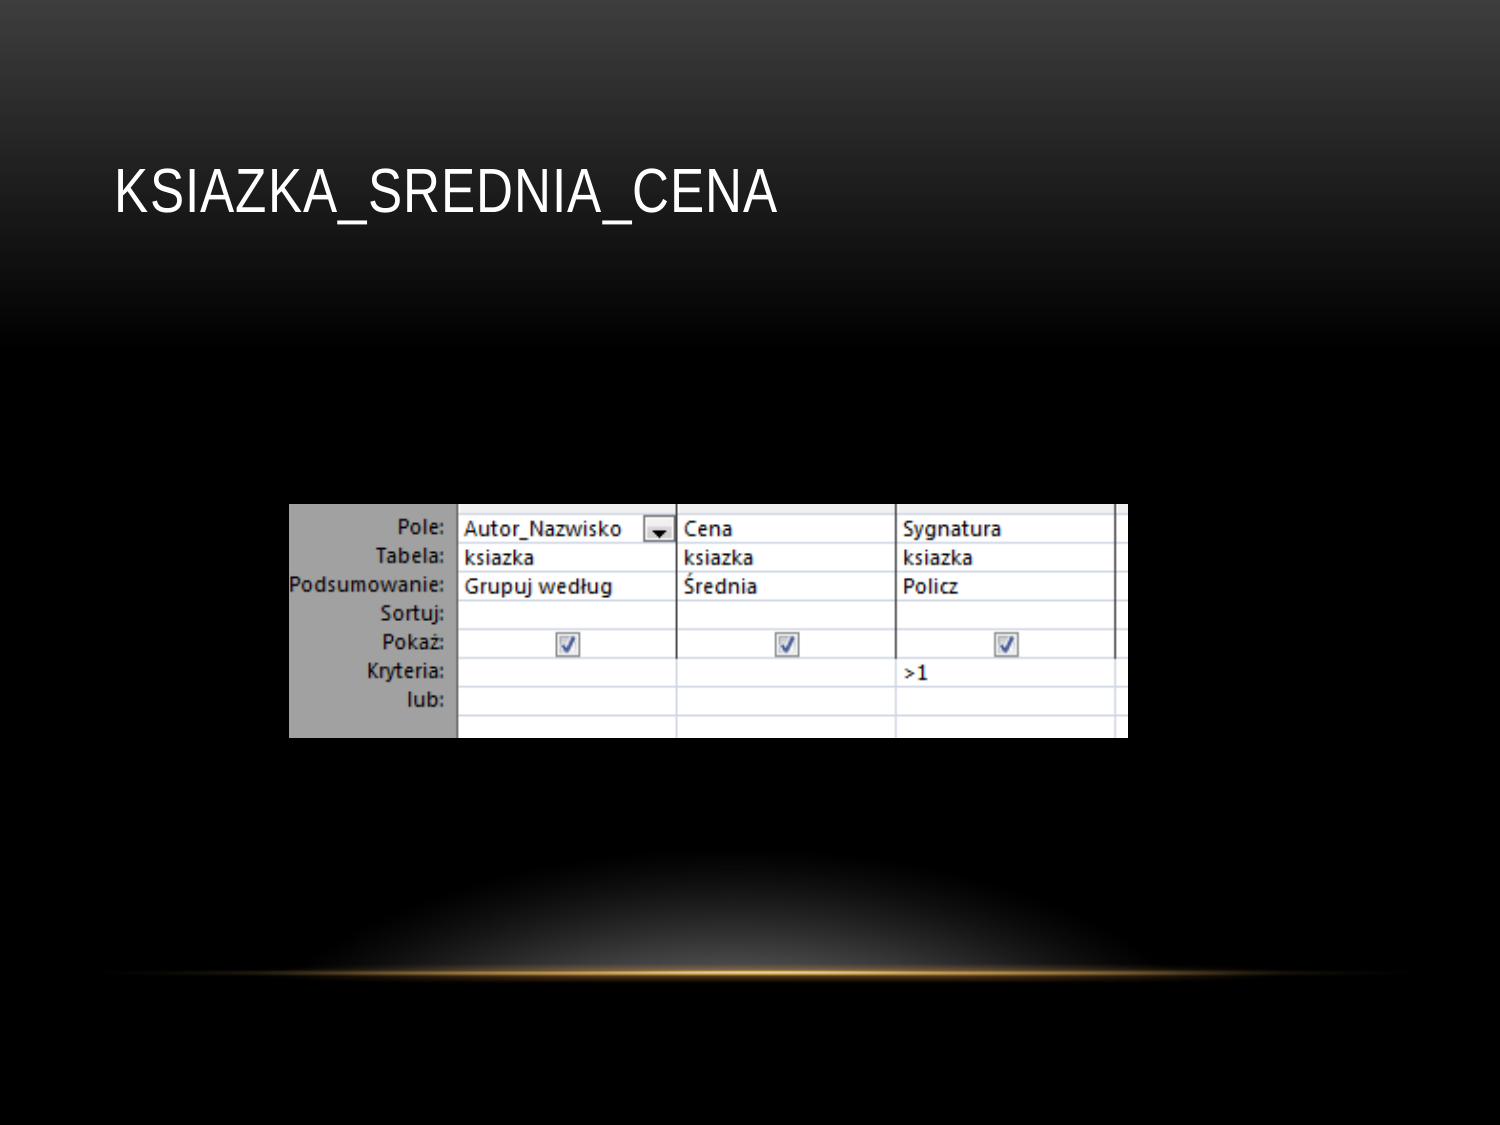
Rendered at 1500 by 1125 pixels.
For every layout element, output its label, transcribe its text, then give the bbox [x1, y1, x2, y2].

picture [0, 0, 1500, 1125]
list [288, 504, 1129, 738]
title Ksiazka_srednia_cena [99, 45, 1400, 233]
